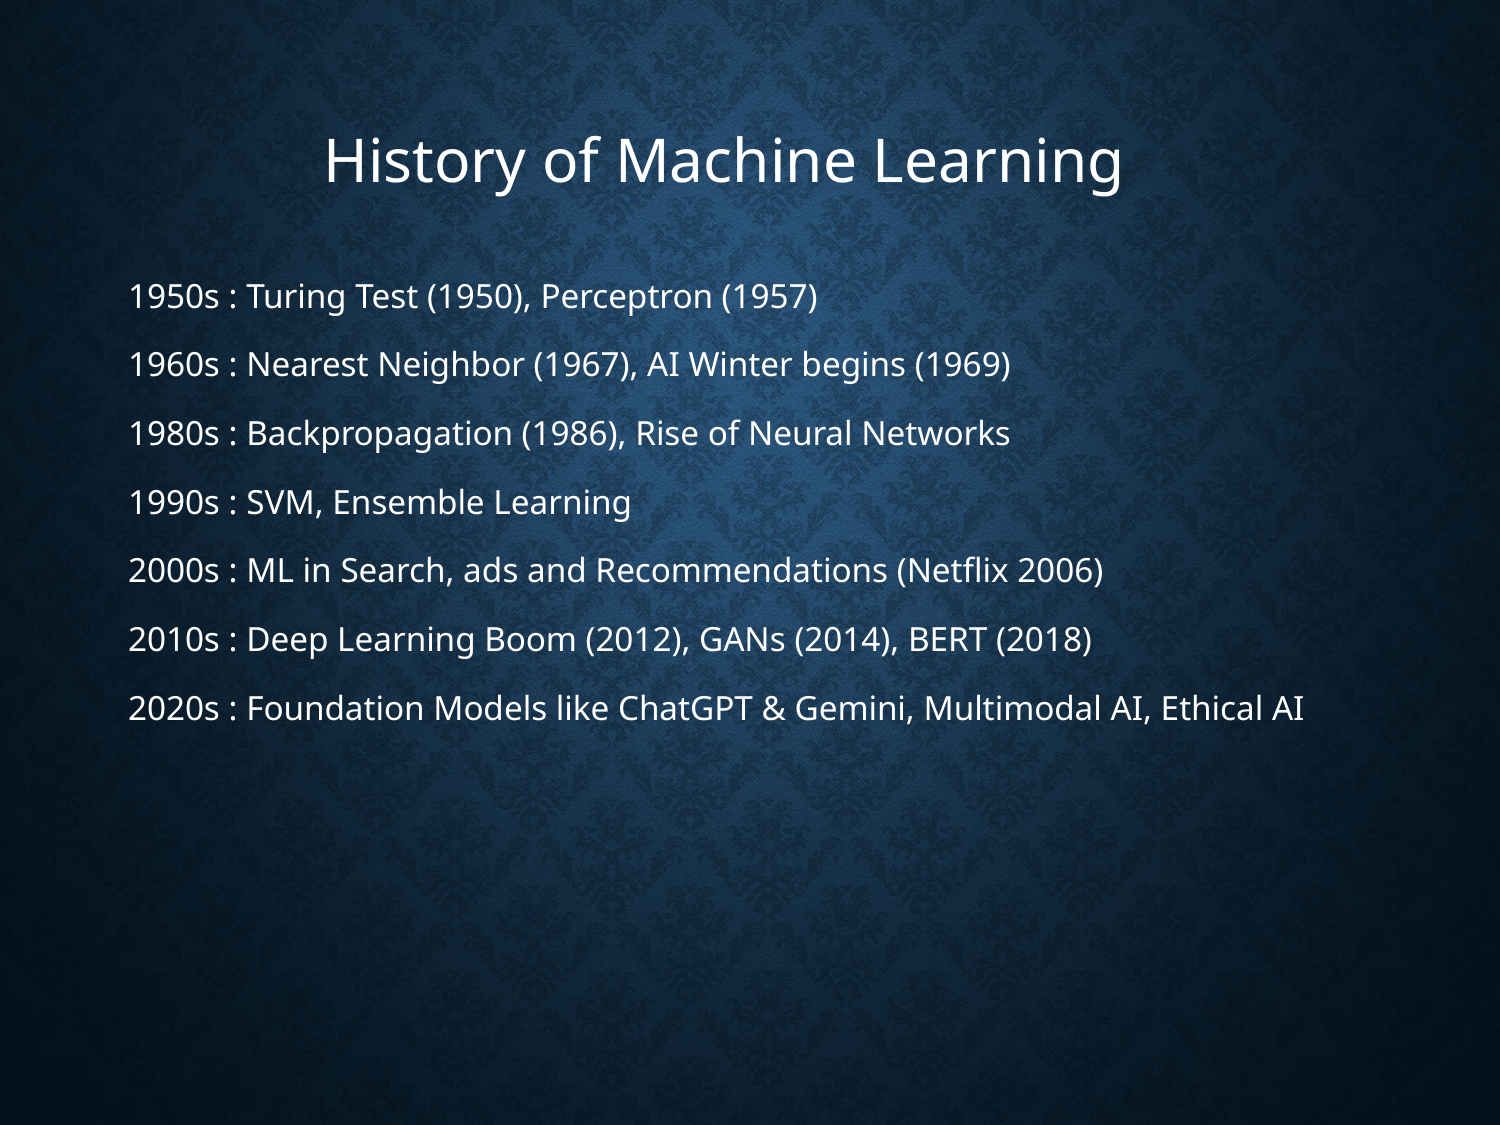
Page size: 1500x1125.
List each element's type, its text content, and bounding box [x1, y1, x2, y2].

text_box History of Machine Learning [124, 119, 1325, 228]
list 1950s : Turing Test (1950), Perceptron (1957) 1960s : Nearest Neighbor (1967), AI Winter begins (1969) 1980s : Backpropagation (1986), Rise of Neural Networks 1990s : SVM, Ensemble Learning 2000s : ML in Search, ads and Recommendations (Netflix 2006) 2010s : Deep Learning Boom (2012), GANs (2014), BERT (2018) 2020s : Foundation Models like ChatGPT & Gemini, Multimodal AI, Ethical AI [113, 259, 1387, 866]
